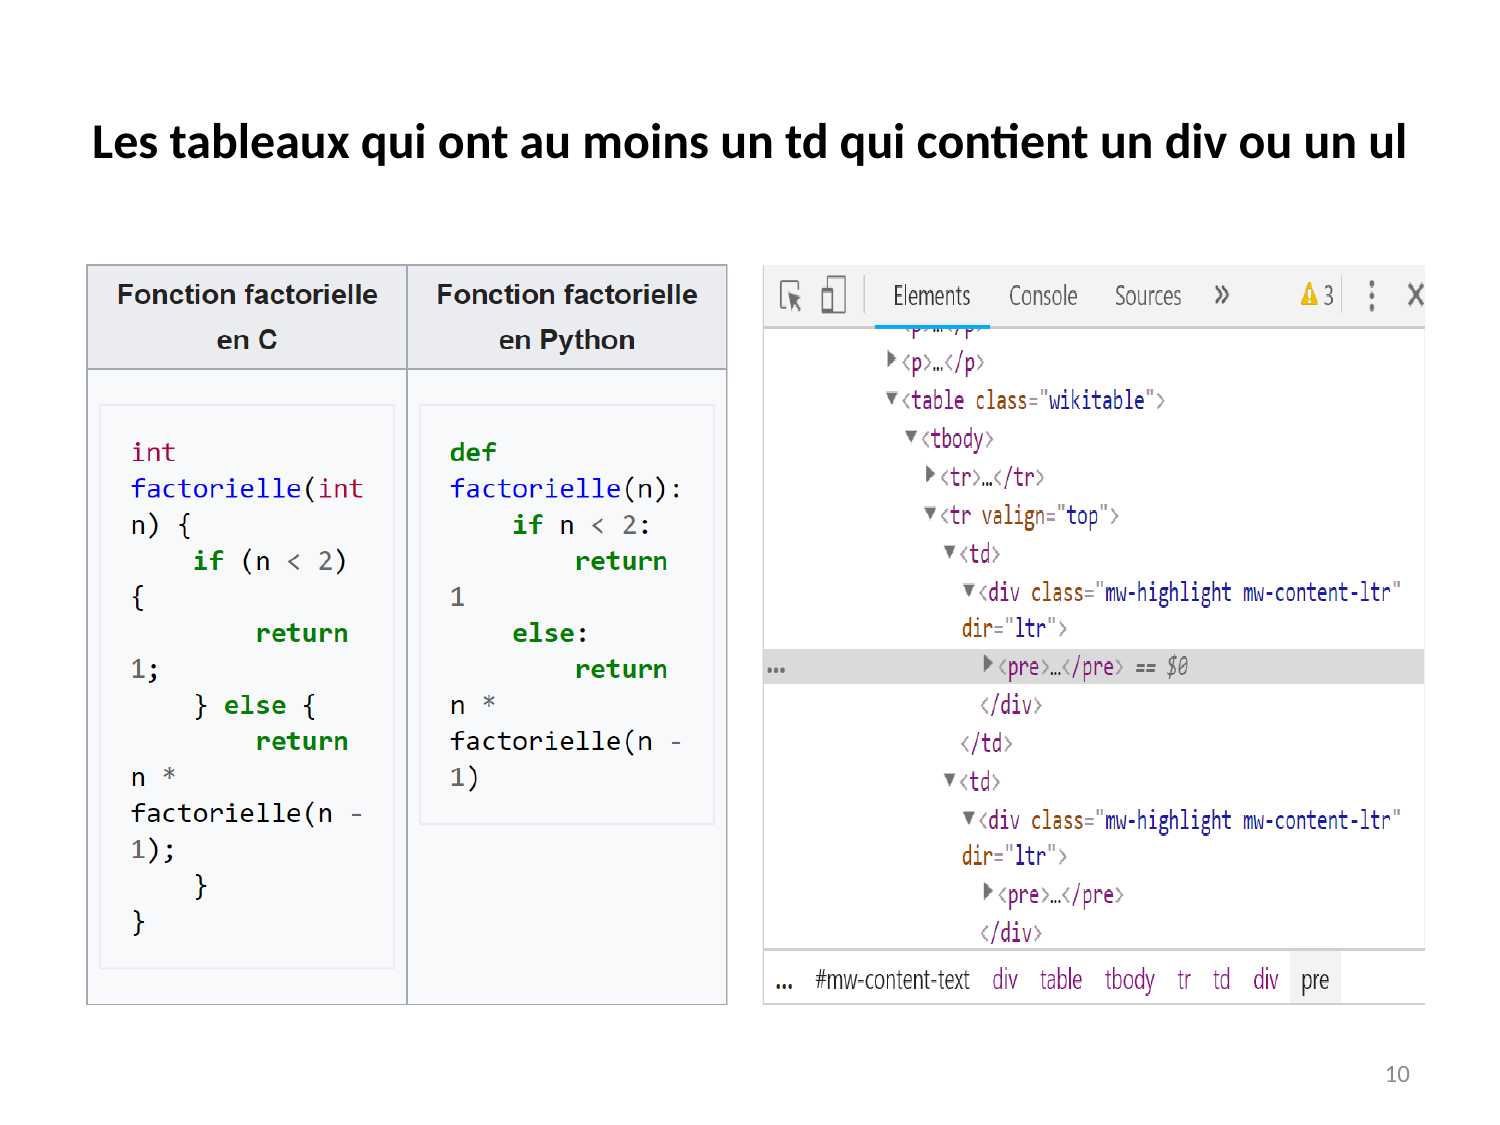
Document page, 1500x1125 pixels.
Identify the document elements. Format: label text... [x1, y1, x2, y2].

slide_number 10 [1074, 1042, 1425, 1103]
title Les tableaux qui ont au moins un td qui contient un div ou un ul [75, 45, 1425, 233]
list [85, 262, 728, 1006]
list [762, 265, 1426, 1006]
